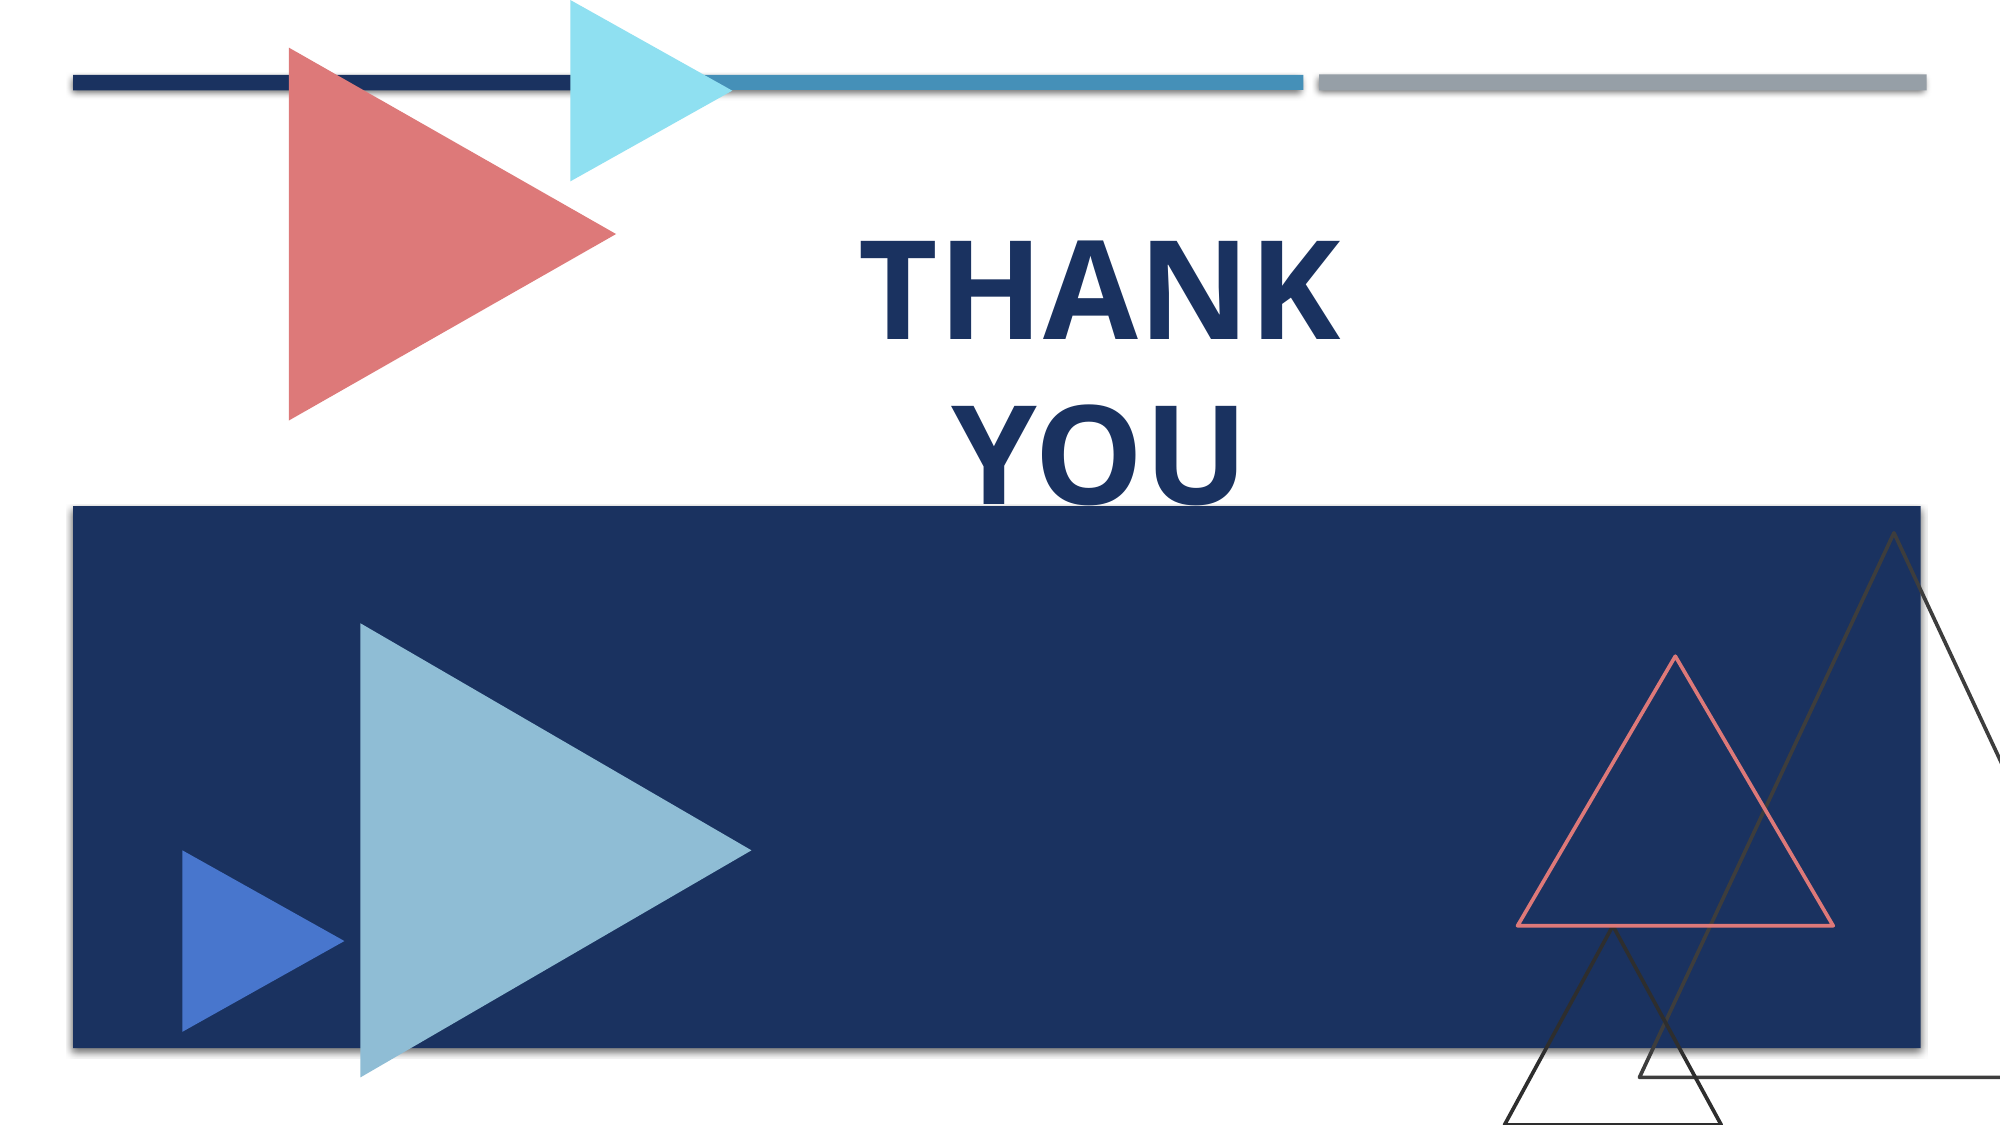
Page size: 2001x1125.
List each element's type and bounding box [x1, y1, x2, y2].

text_box [181, 0, 2000, 1125]
